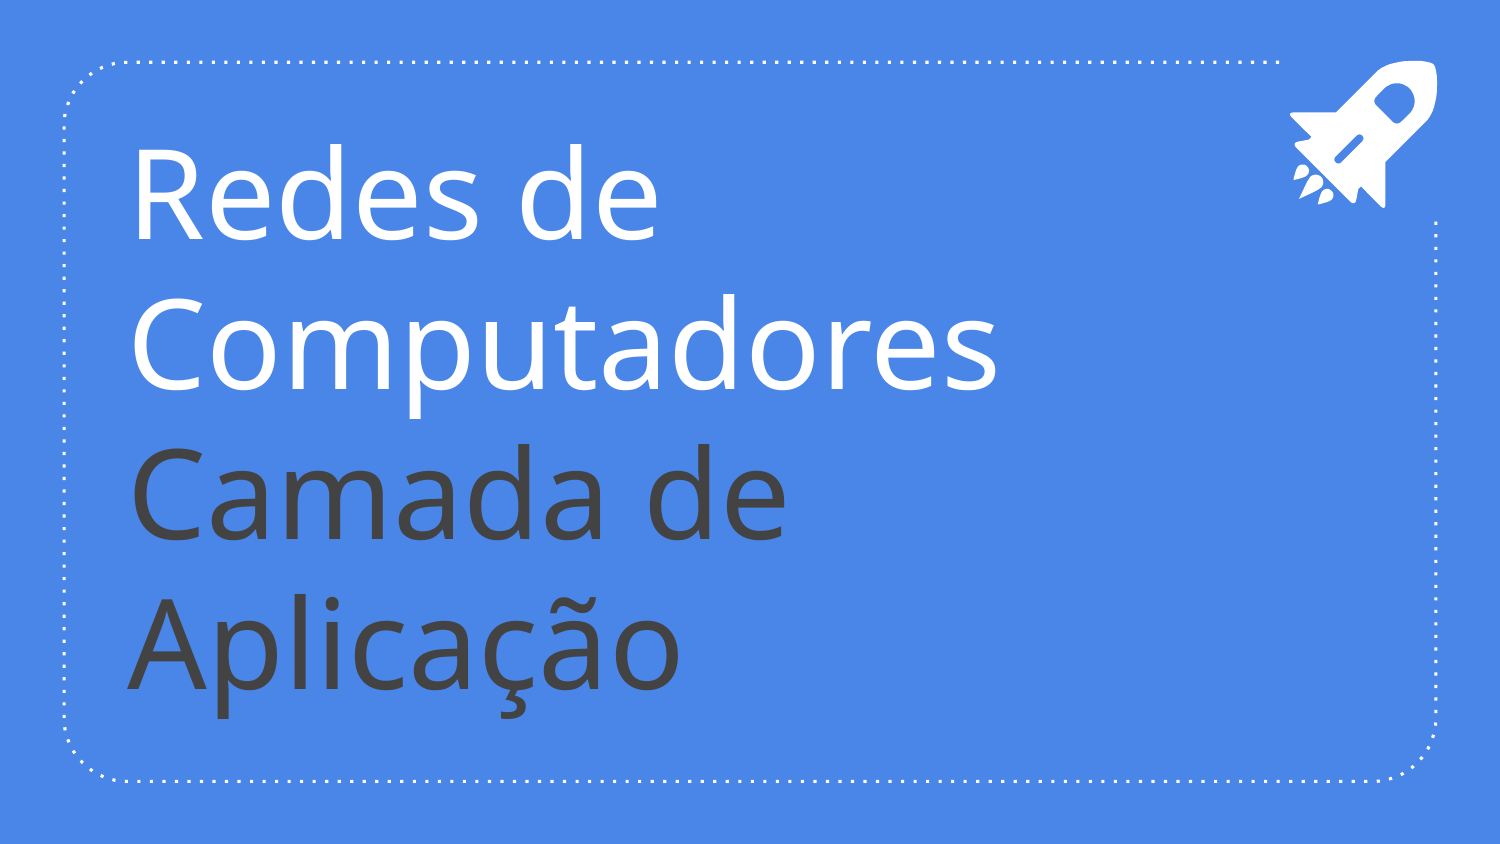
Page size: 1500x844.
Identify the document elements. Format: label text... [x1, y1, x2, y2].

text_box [1289, 60, 1438, 209]
title Redes de Computadores Camada de Aplicação [112, 539, 1388, 730]
